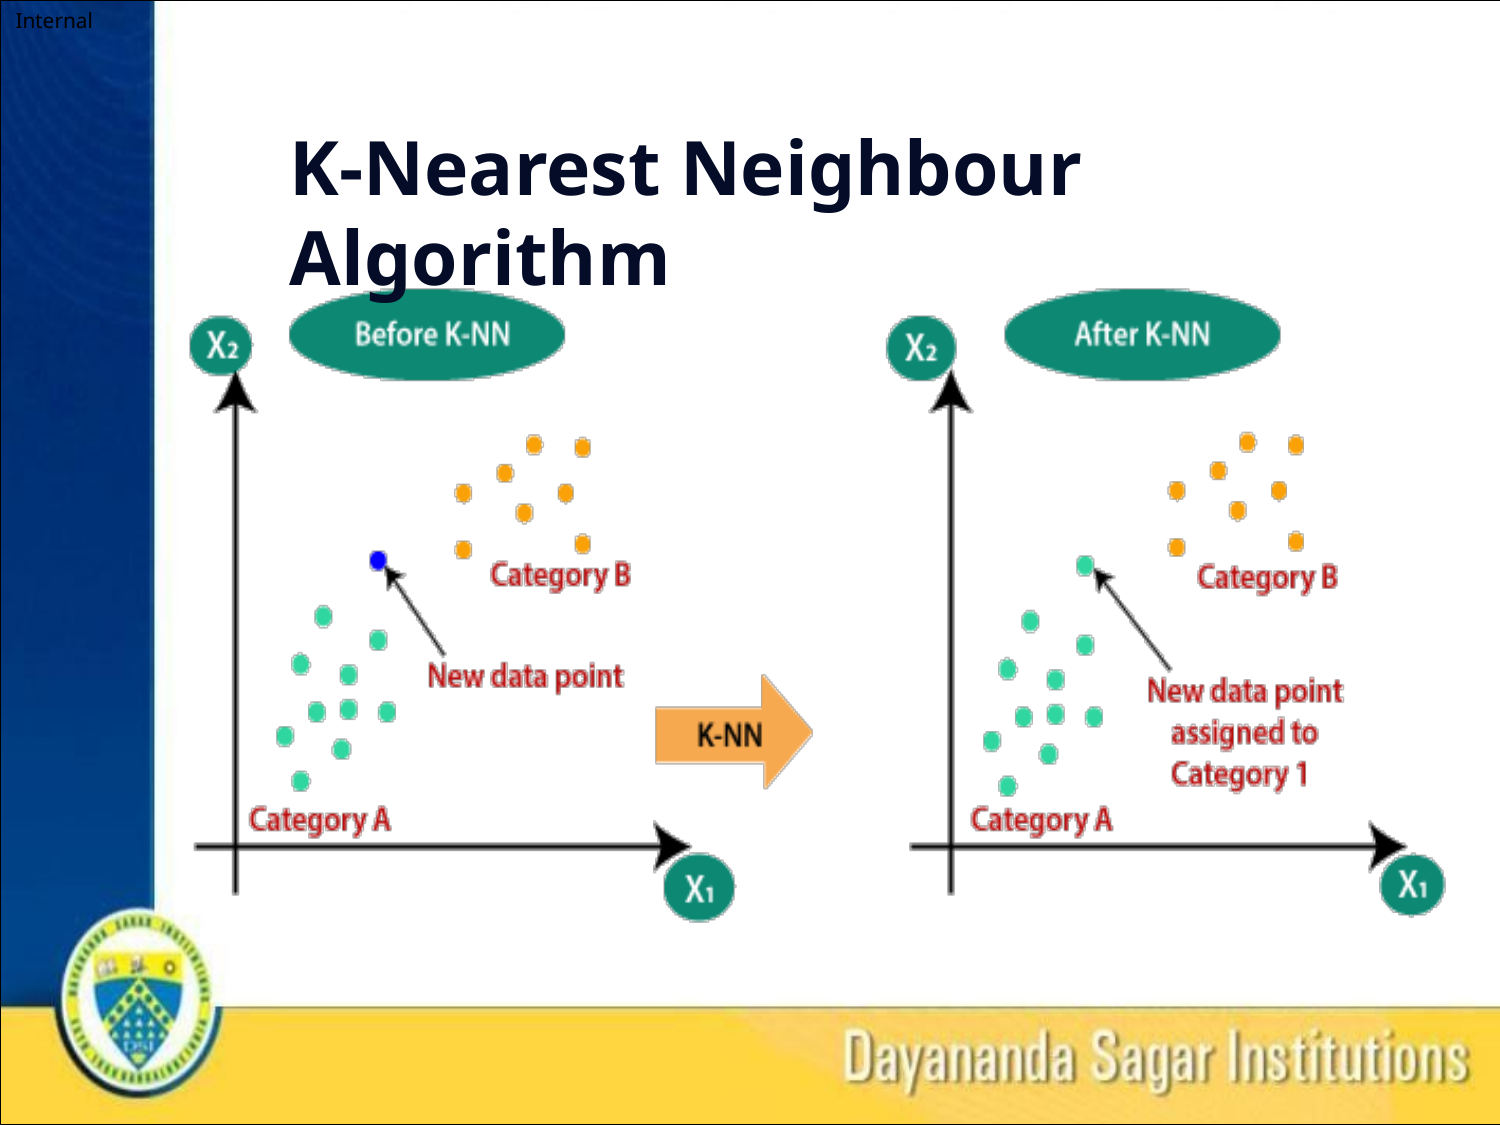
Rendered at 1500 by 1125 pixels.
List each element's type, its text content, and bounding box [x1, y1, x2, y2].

text_box K-Nearest Neighbour Algorithm [275, 112, 1438, 217]
text_box [0, 0, 1500, 1125]
picture [179, 218, 1451, 960]
